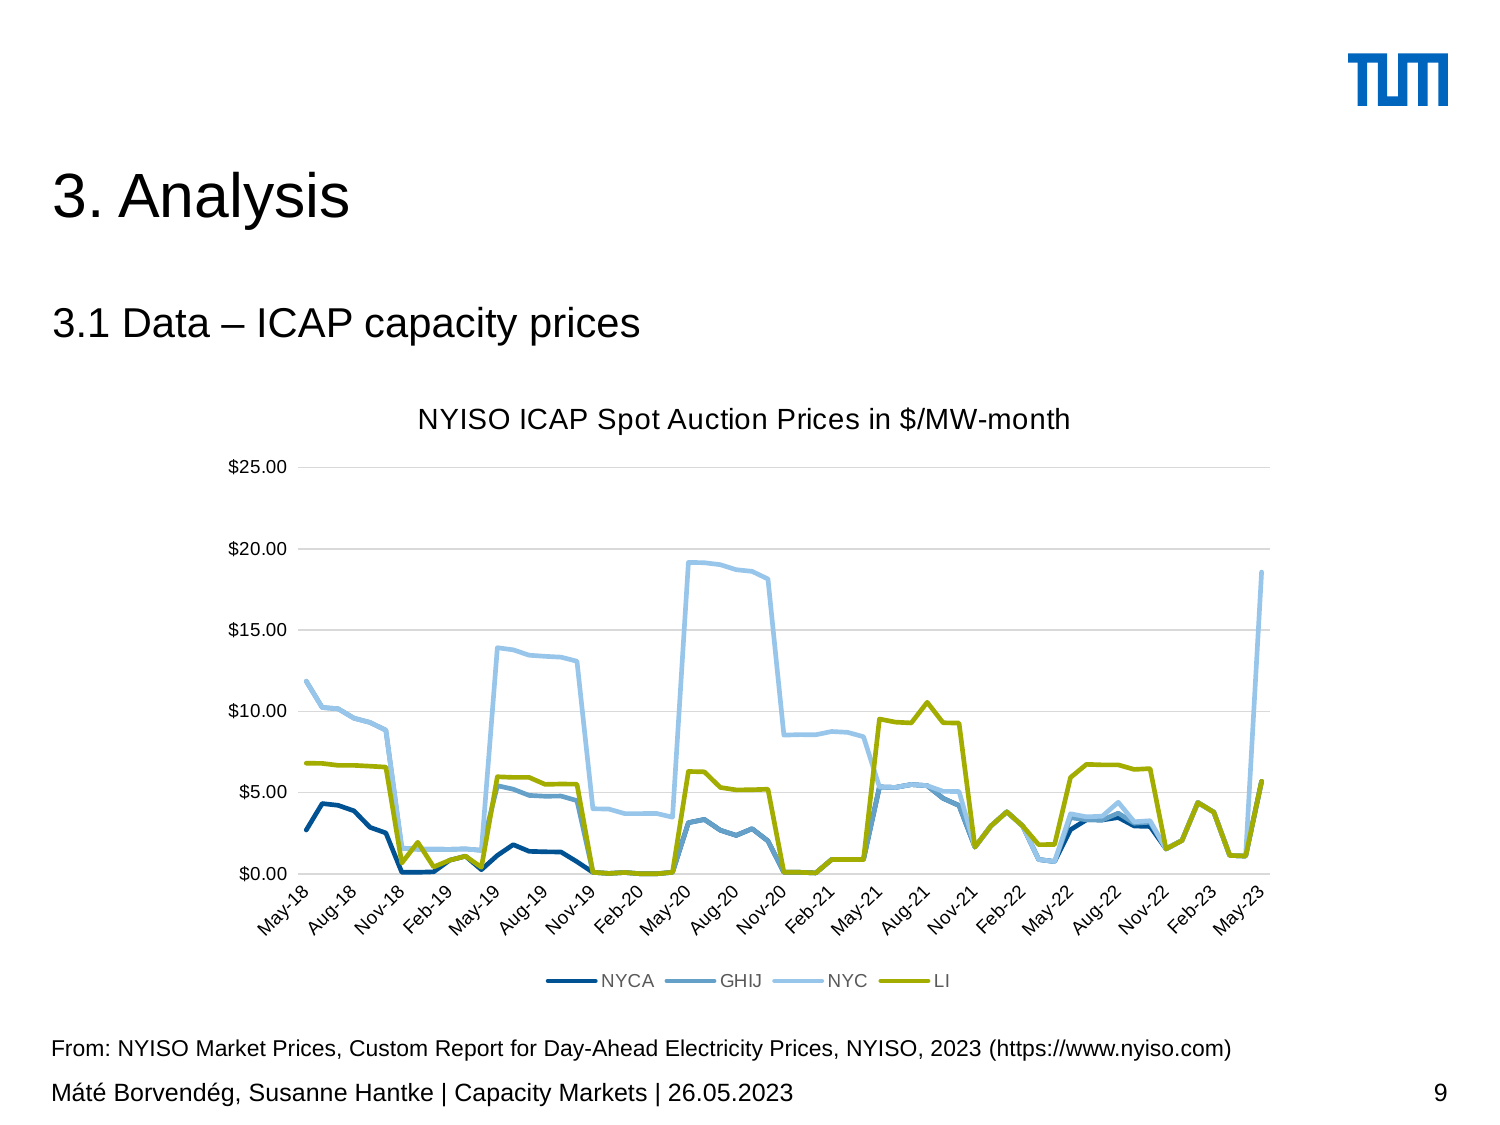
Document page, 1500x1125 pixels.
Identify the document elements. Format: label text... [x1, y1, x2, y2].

slide_number 9 [1112, 1061, 1448, 1122]
list 3.1 Data – ICAP capacity prices [52, 288, 1449, 407]
title 3. Analysis [52, 162, 1449, 231]
footer Máté Borvendég, Susanne Hantke | Capacity Markets | 26.05.2023 [51, 1092, 1112, 1122]
chart [206, 373, 1292, 999]
text_box From: NYISO Market Prices, Custom Report for Day-Ahead Electricity Prices, NYISO, 2023 (https://www.nyiso.com) [50, 1029, 1447, 1092]
